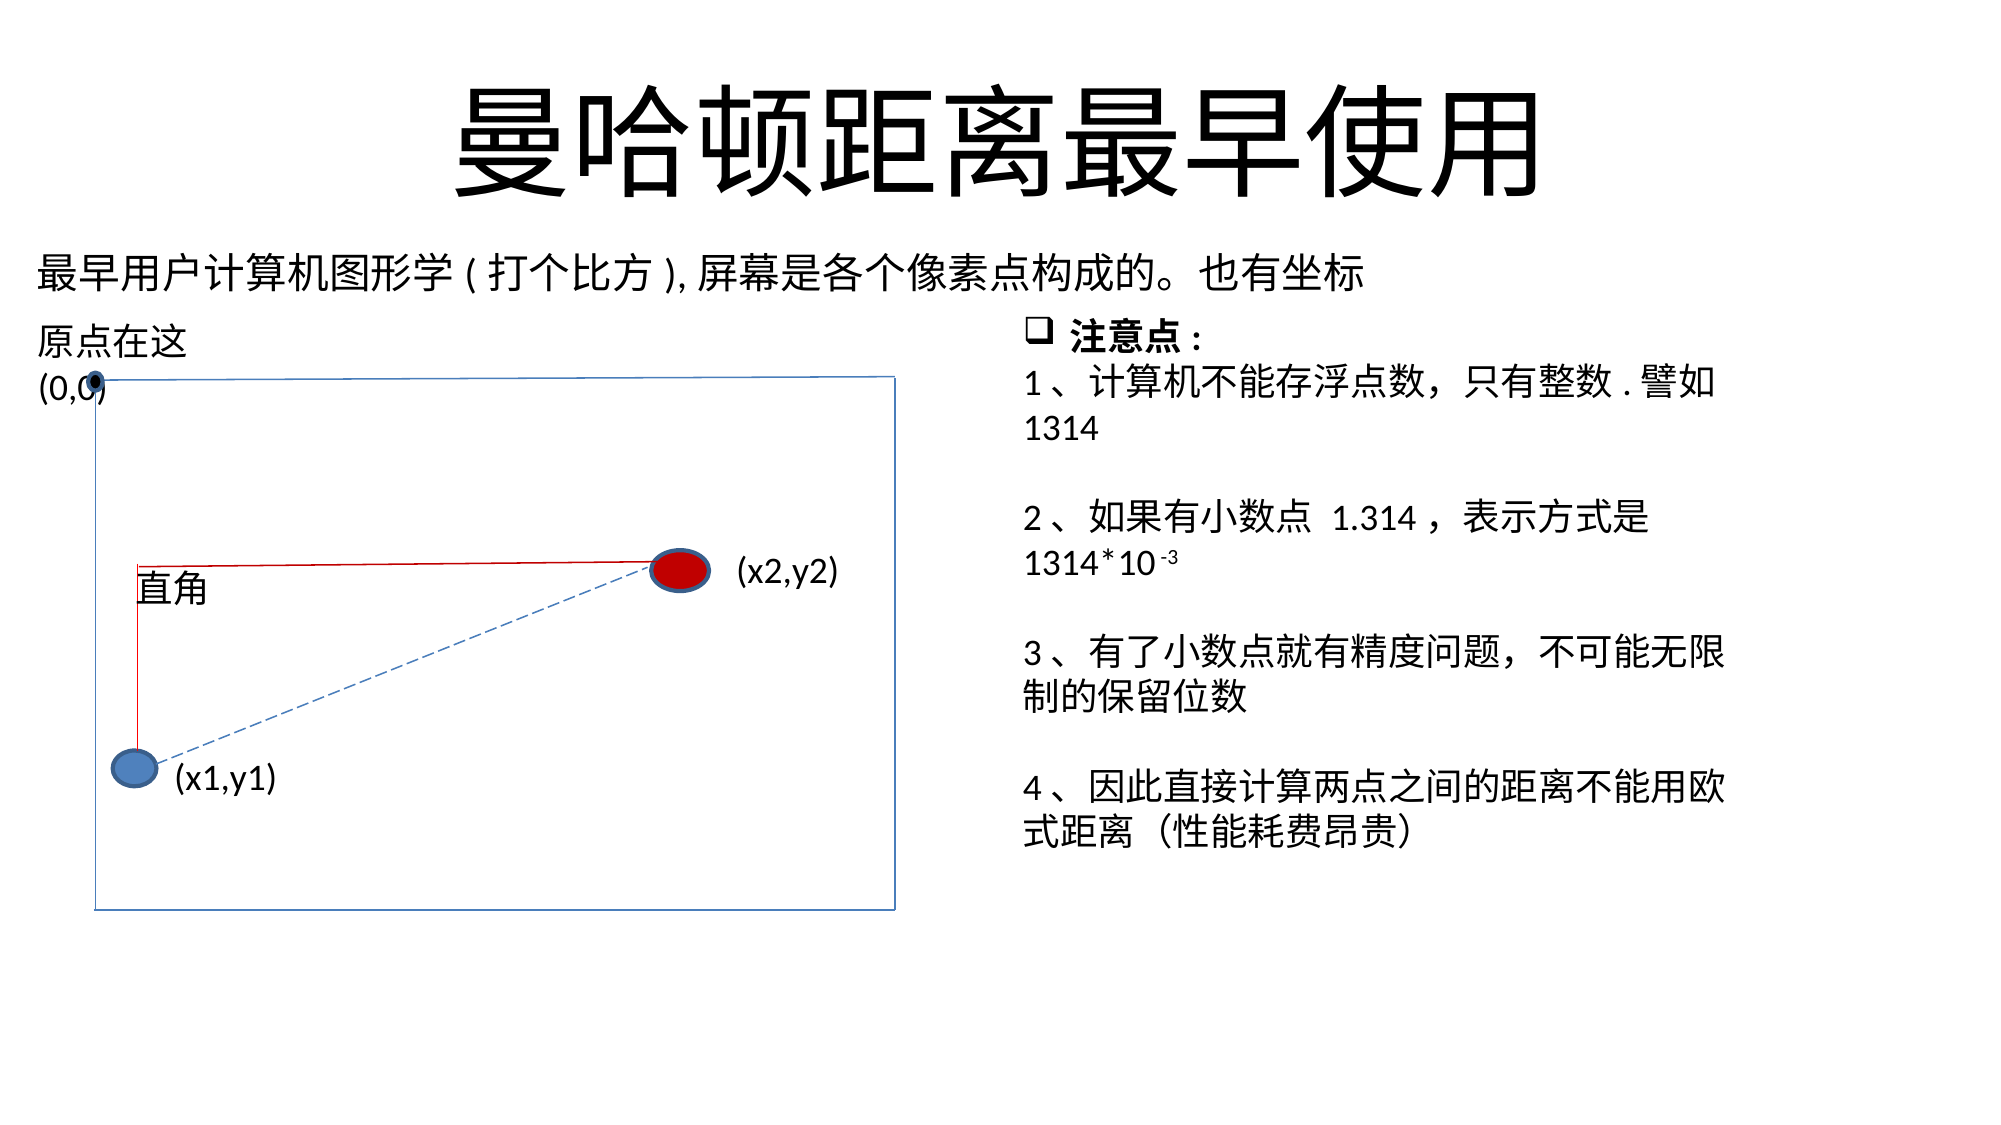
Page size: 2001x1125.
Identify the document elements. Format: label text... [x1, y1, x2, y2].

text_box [95, 376, 896, 381]
text_box (x2,y2) [721, 538, 890, 599]
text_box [138, 561, 662, 567]
text_box [110, 748, 158, 789]
list 最早用户计算机图形学(打个比方),屏幕是各个像素点构成的。也有坐标 [21, 239, 1717, 326]
text_box [86, 370, 103, 392]
text_box 注意点: 1、计算机不能存浮点数，只有整数.譬如1314 2、如果有小数点 1.314，表示方式是1314*10 -3 3、有了小数点就有精度问题，不可能无限制的保留位数 4、因此直接计算两点之间的距离不能用欧式距离（性能耗费昂贵） [1008, 305, 1743, 861]
text_box 直角 [120, 557, 299, 618]
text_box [155, 575, 648, 765]
text_box [652, 548, 712, 594]
title 曼哈顿距离最早使用 [99, 45, 1900, 233]
text_box 原点在这(0,0) [23, 310, 252, 416]
text_box (x1,y1) [159, 773, 338, 806]
